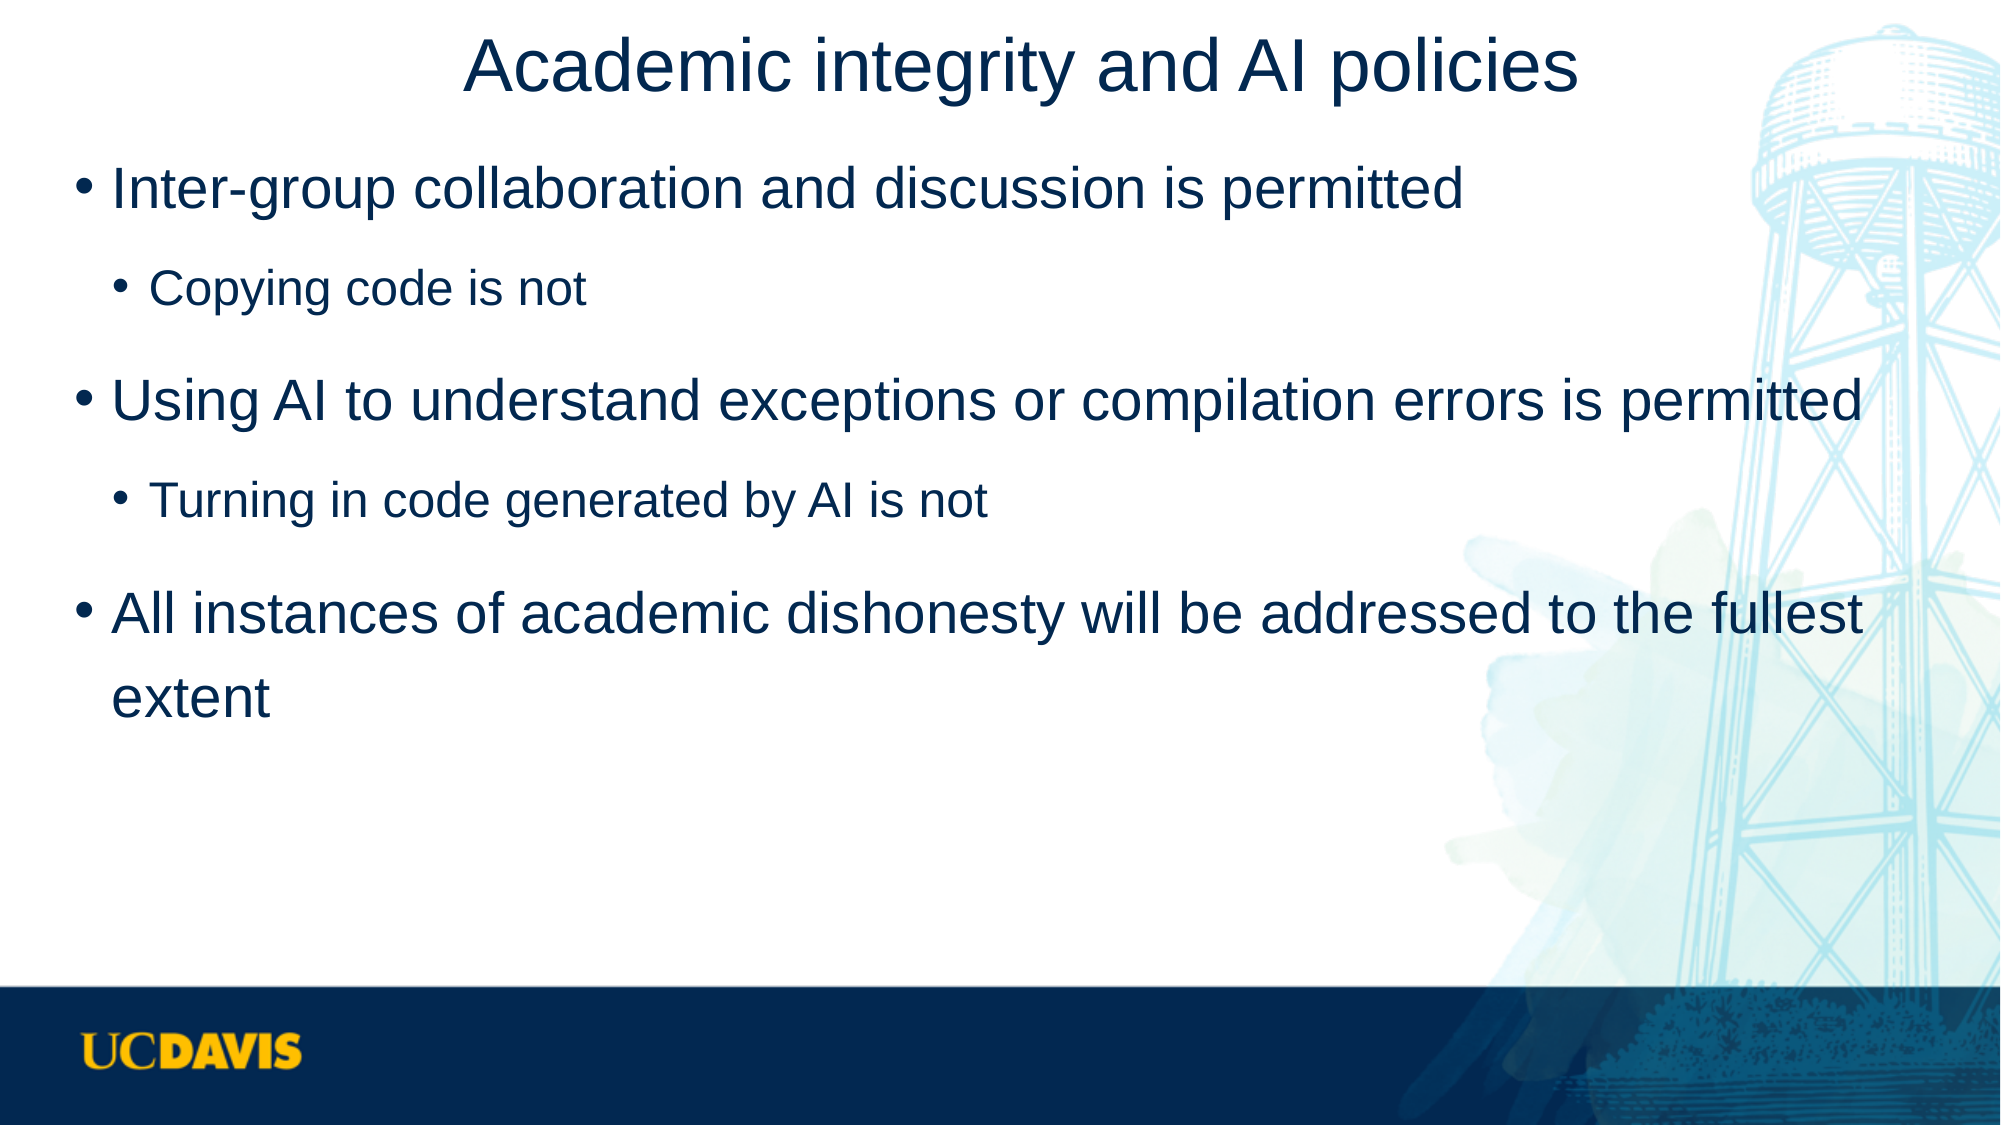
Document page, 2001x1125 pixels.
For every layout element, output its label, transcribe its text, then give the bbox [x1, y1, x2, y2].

title Academic integrity and AI policies [0, 0, 2000, 115]
picture [0, 0, 2001, 1125]
list Inter-group collaboration and discussion is permitted Copying code is not Using AI to understand exceptions or compilation errors is permitted Turning in code generated by AI is not All instances of academic dishonesty will be addressed to the fullest extent [59, 128, 1938, 985]
